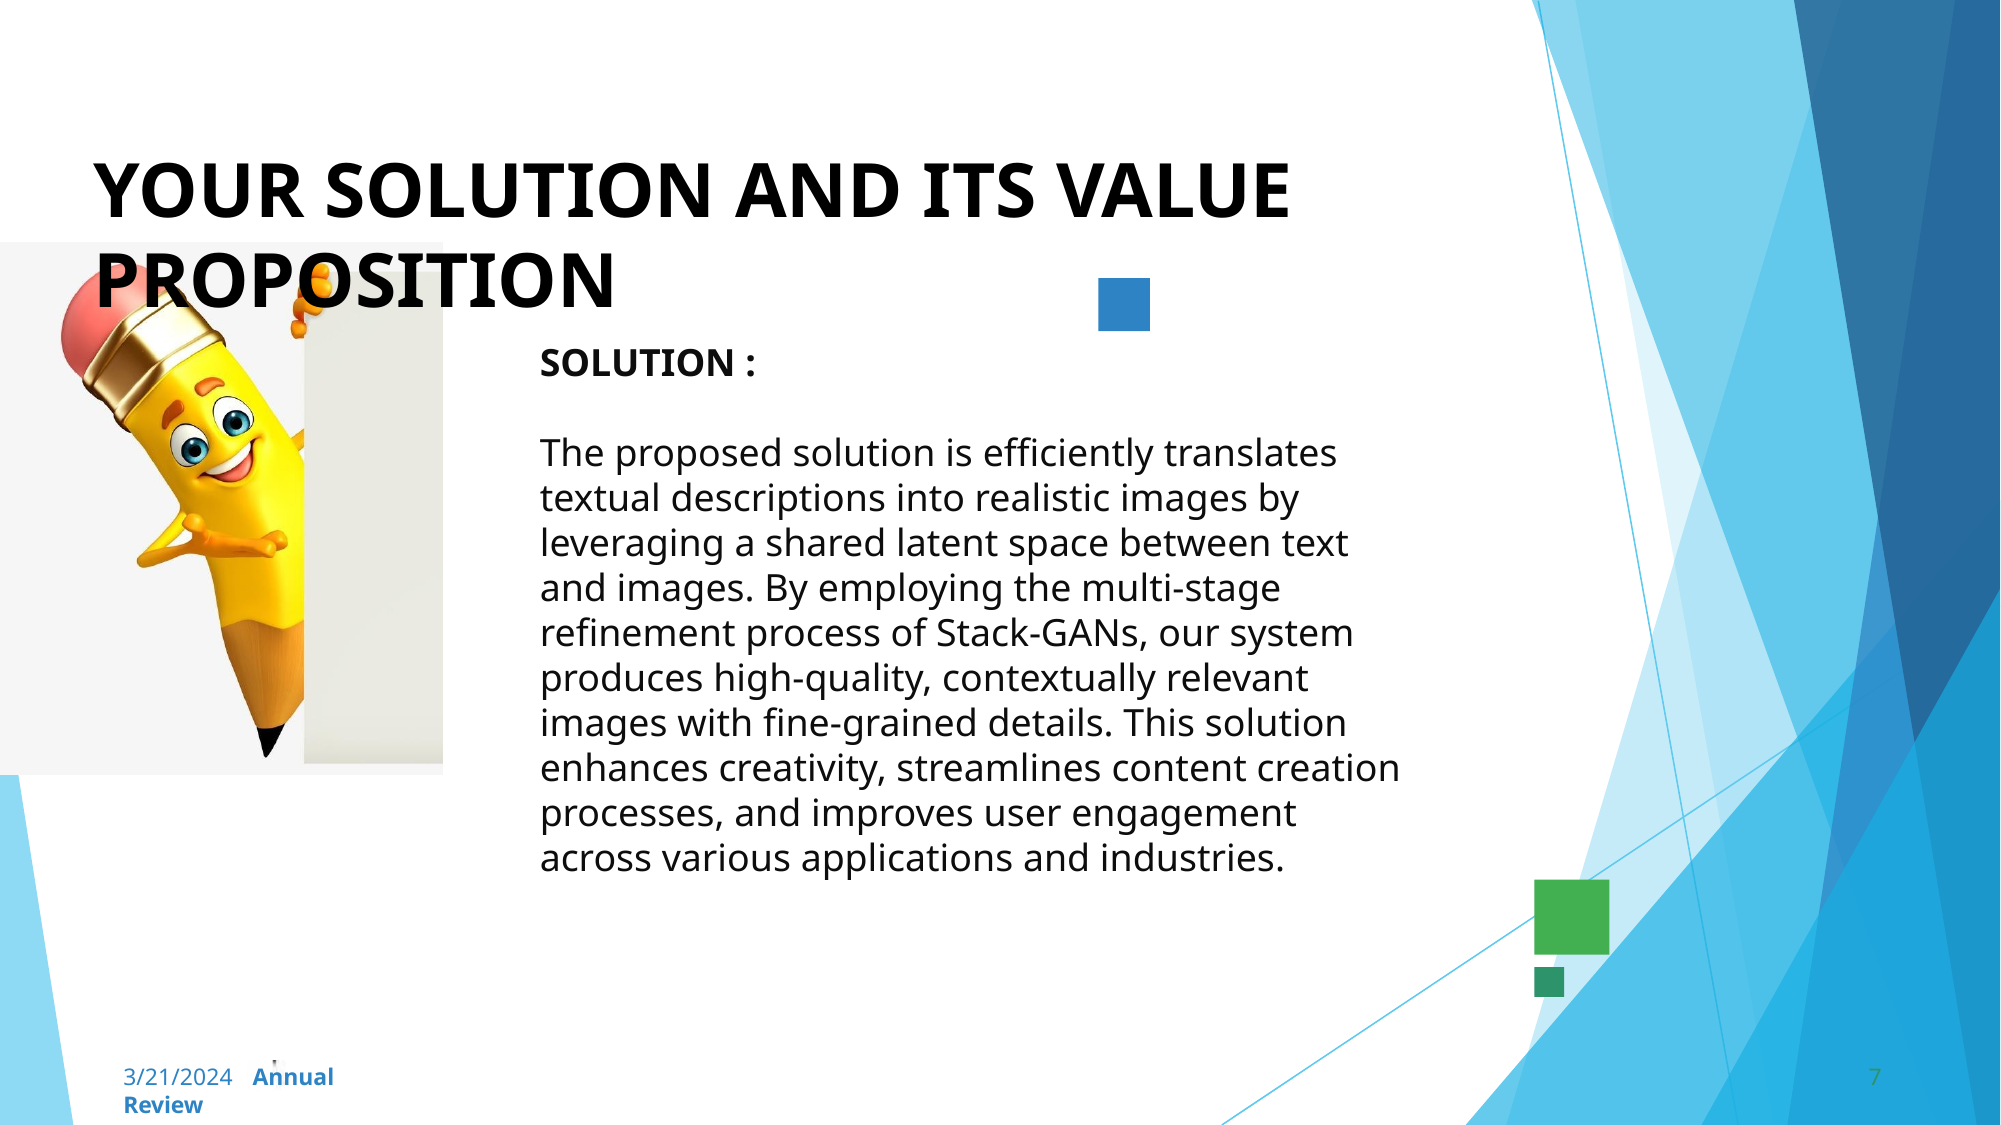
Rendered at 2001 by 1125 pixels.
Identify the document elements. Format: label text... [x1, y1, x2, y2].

title YOUR SOLUTION AND ITS VALUE PROPOSITION [91, 63, 1694, 331]
picture [0, 241, 443, 776]
picture [110, 1060, 463, 1094]
text_box [1534, 967, 1565, 997]
text_box SOLUTION : The proposed solution is efficiently translates textual descriptions into realistic images by leveraging a shared latent space between text and images. By employing the multi-stage refinement process of Stack-GANs, our system produces high-quality, contextually relevant images with fine-grained details. This solution enhances creativity, streamlines content creation processes, and improves user engagement across various applications and industries. [524, 331, 1425, 886]
text_box [1534, 879, 1610, 955]
slide_number 7 [1849, 1061, 1890, 1125]
text_box 3/21/2024 Annual Review [121, 1103, 417, 1118]
